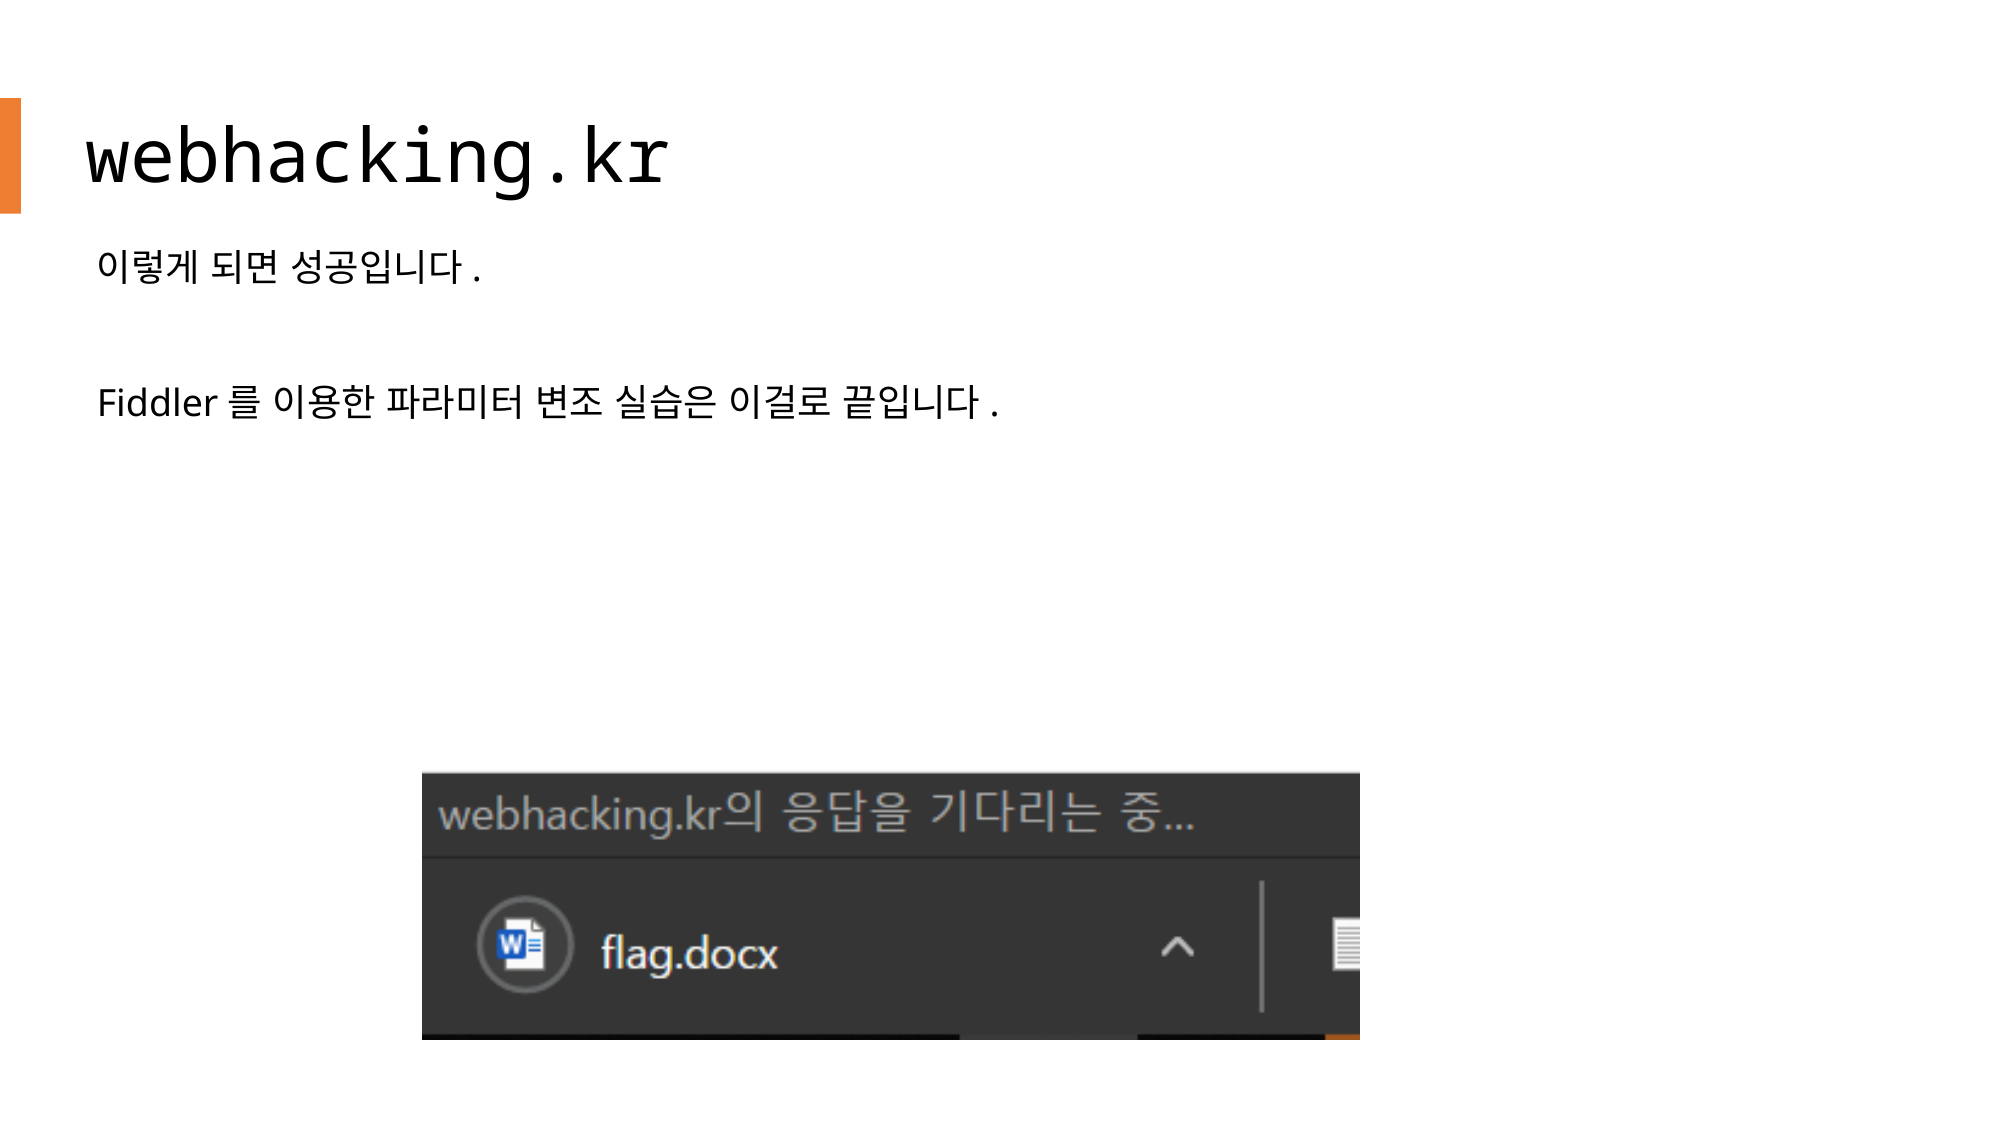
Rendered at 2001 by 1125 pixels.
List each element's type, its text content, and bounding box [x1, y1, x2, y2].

picture [422, 569, 1360, 1040]
text_box 이렇게 되면 성공입니다. Fiddler를 이용한 파라미터 변조 실습은 이걸로 끝입니다. [82, 213, 1015, 431]
text_box [0, 97, 22, 215]
title webhacking.kr [70, 67, 1908, 249]
